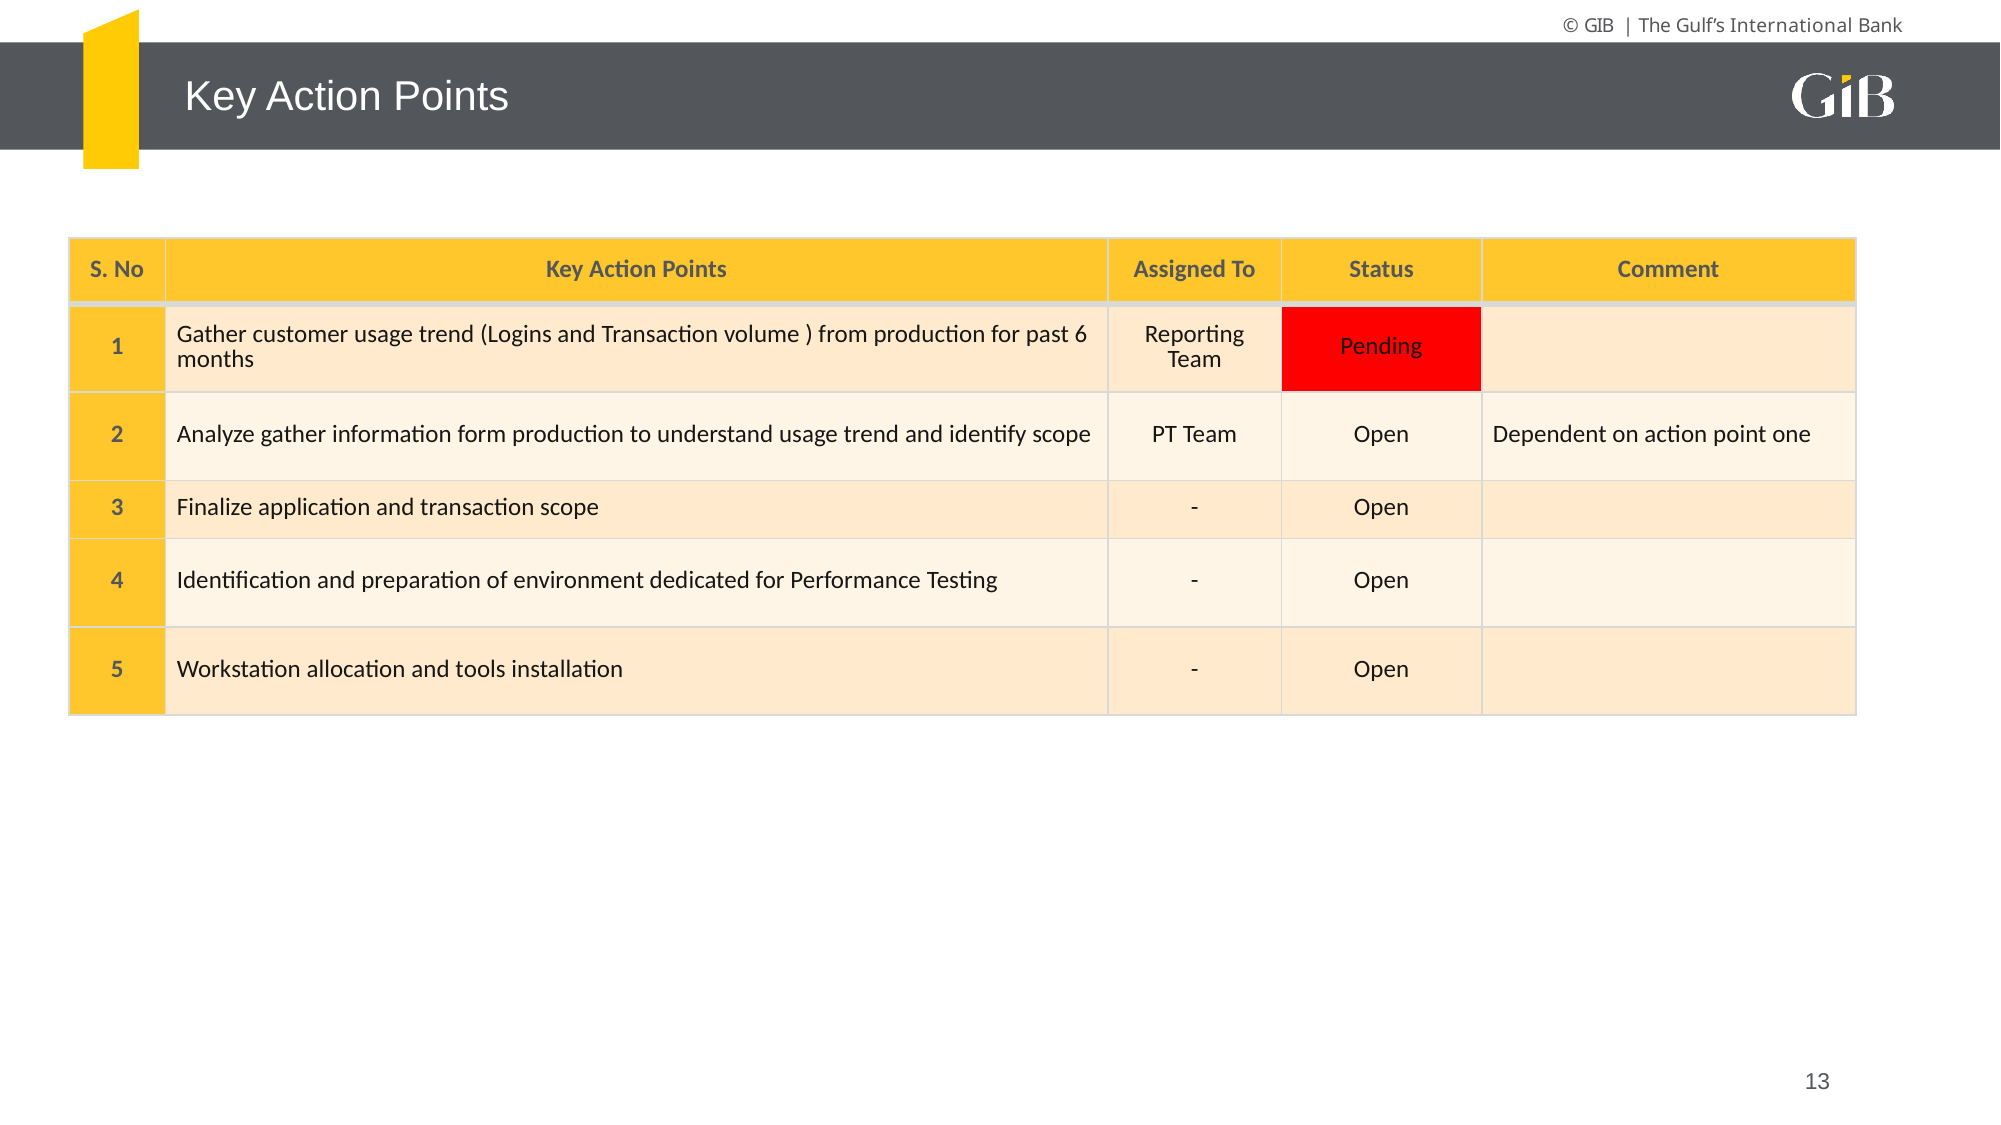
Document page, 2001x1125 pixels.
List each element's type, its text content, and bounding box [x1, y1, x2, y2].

table_header Assigned To [1109, 239, 1281, 301]
table_cell - [1109, 539, 1281, 626]
table_cell 2 [70, 393, 165, 480]
table_cell 3 [70, 481, 165, 538]
table_header Key Action Points [166, 239, 1107, 301]
table_cell Open [1282, 539, 1481, 626]
table_cell [1483, 481, 1855, 538]
picture [1792, 73, 1894, 119]
table_cell Gather customer usage trend (Logins and Transaction volume ) from production for past 6 months [166, 307, 1107, 391]
table_cell Analyze gather information form production to understand usage trend and identify scope [166, 393, 1107, 480]
table_cell [1483, 628, 1855, 714]
list Key Action Points [169, 44, 1755, 150]
table_cell Identification and preparation of environment dedicated for Performance Testing [166, 539, 1107, 626]
table_header S. No [70, 239, 165, 301]
table_cell PT Team [1109, 393, 1281, 480]
table_cell 4 [70, 539, 165, 626]
table_cell Open [1282, 393, 1481, 480]
table_cell Open [1282, 628, 1481, 714]
table_cell [1483, 307, 1855, 391]
table_cell Workstation allocation and tools installation [166, 628, 1107, 714]
table_cell Dependent on action point one [1483, 393, 1855, 480]
table_cell 5 [70, 628, 165, 714]
table_cell Reporting Team [1109, 307, 1281, 391]
table_cell Open [1282, 481, 1481, 538]
table_header Comment [1483, 239, 1855, 301]
table_cell 1 [70, 307, 165, 391]
table_cell [1483, 539, 1855, 626]
table_cell - [1109, 481, 1281, 538]
table_cell Pending [1282, 307, 1481, 391]
table_cell - [1109, 628, 1281, 714]
table_header Status [1282, 239, 1481, 301]
table_cell Finalize application and transaction scope [166, 481, 1107, 538]
